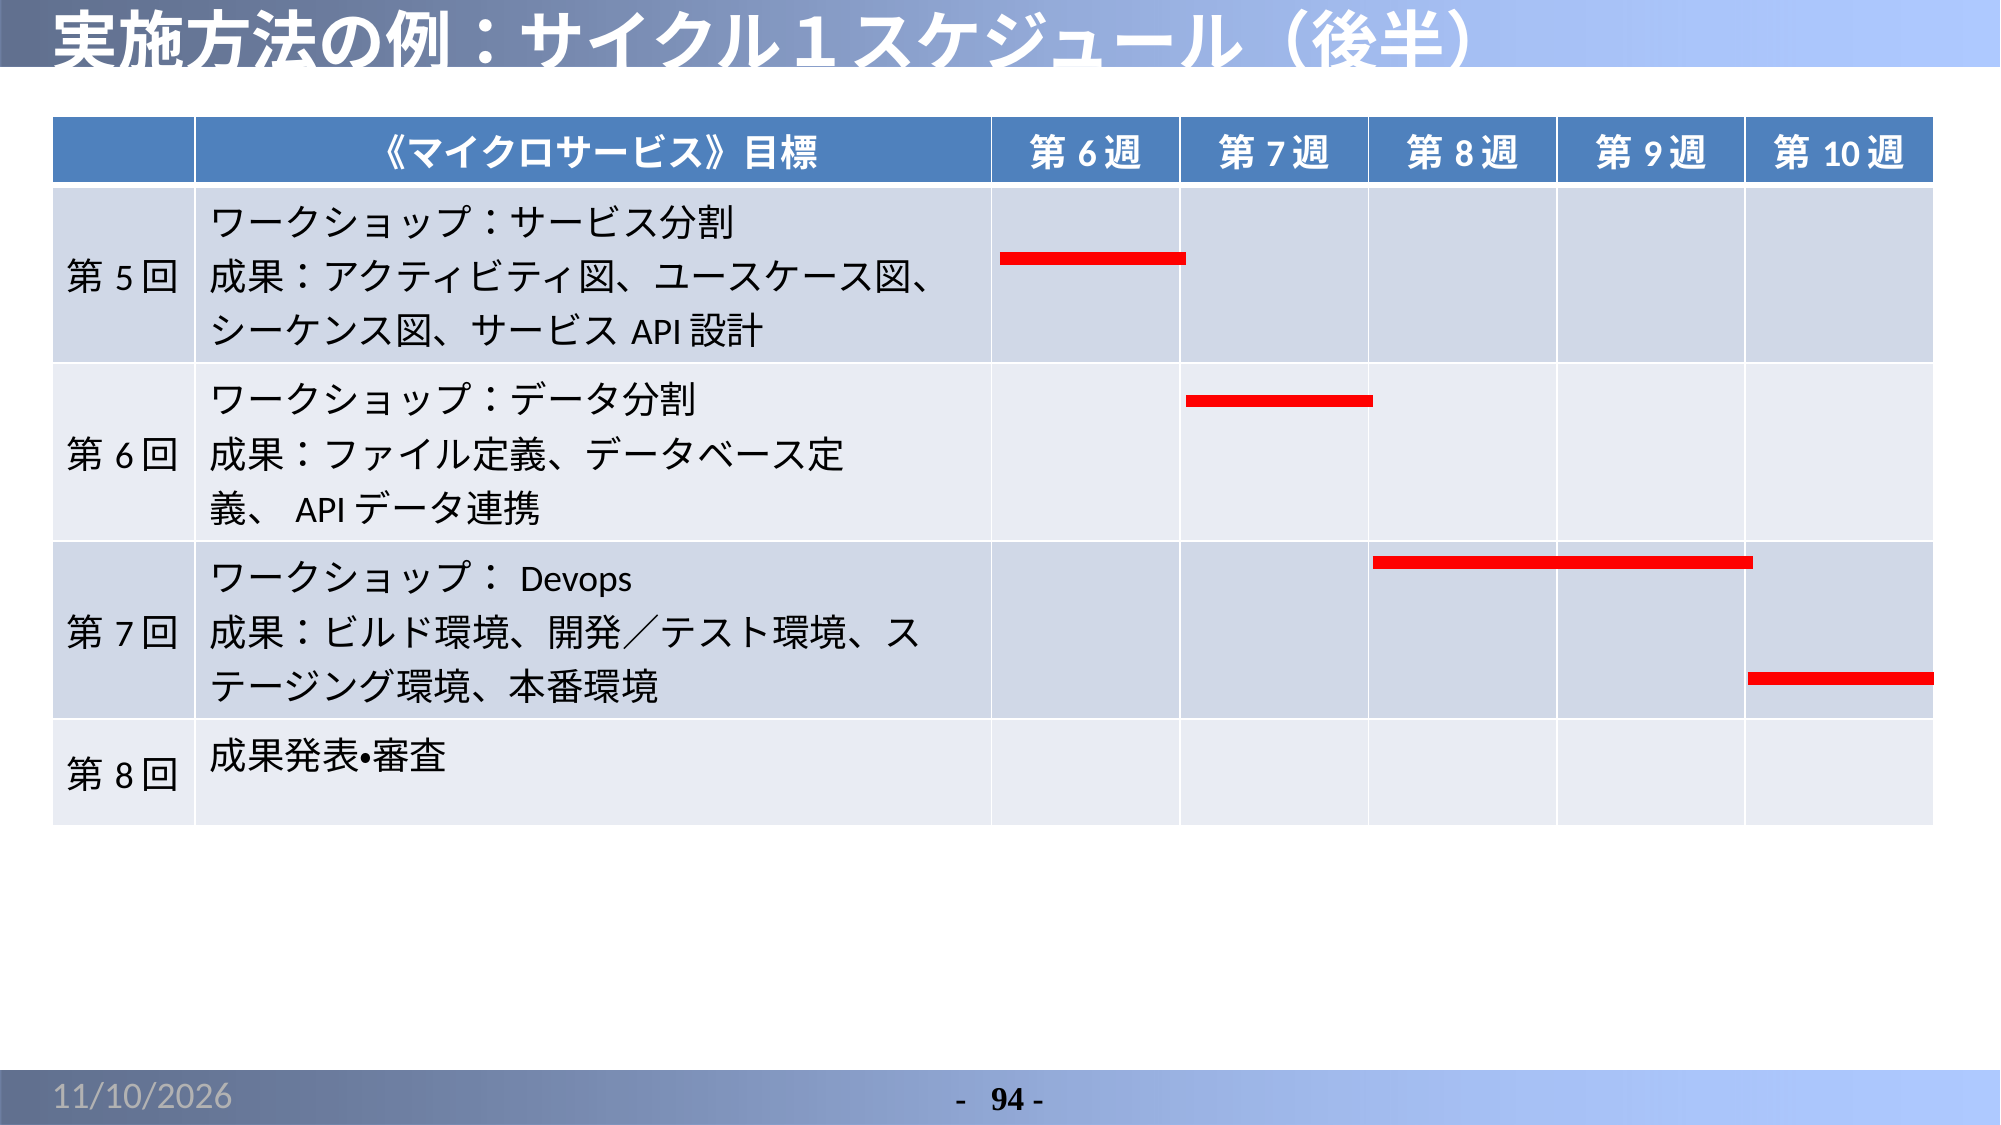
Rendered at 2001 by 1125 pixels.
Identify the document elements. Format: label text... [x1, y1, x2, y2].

table_header 第6週 [992, 117, 1179, 182]
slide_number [51, 1071, 512, 1117]
table_cell [1558, 571, 1744, 718]
table_cell [1746, 188, 1933, 362]
table_cell [1181, 188, 1368, 362]
table_cell [992, 542, 1179, 718]
table_cell ワークショップ：Devops 成果：ビルド環境、開発／テスト環境、ステージング環境、本番環境 [196, 542, 991, 718]
table_cell 第8回 [53, 720, 194, 825]
table_cell [1181, 542, 1368, 718]
table_cell [1558, 188, 1744, 362]
table_cell [1558, 364, 1744, 540]
table_cell 第5回 [53, 188, 194, 362]
slide_number - 94 - [934, 1078, 1063, 1117]
table_header 第7週 [1181, 117, 1368, 182]
title 実施方法の例：サイクル１スケジュール（後半） [51, 0, 1921, 81]
table_cell [992, 188, 1179, 362]
table_cell [992, 364, 1179, 540]
table_header 第8週 [1369, 117, 1556, 182]
table_cell 成果発表・審査 [196, 720, 991, 825]
table_cell 第6回 [53, 364, 194, 540]
table_cell [1369, 542, 1556, 718]
table_header 第9週 [1558, 117, 1744, 182]
table_cell 第7回 [53, 542, 194, 718]
table_cell ワークショップ：データ分割 成果：ファイル定義、データベース定義、APIデータ連携 [196, 364, 991, 540]
table_cell [1369, 720, 1556, 825]
table_cell [1746, 542, 1933, 718]
table_header 第10週 [1746, 117, 1933, 182]
table_header 《マイクロサービス》目標 [196, 117, 991, 182]
table_cell [1181, 364, 1368, 540]
table_cell [992, 720, 1179, 825]
table_cell [1369, 364, 1556, 540]
table_cell [1369, 188, 1556, 362]
table_cell ワークショップ：サービス分割 成果：アクティビティ図、ユースケース図、シーケンス図、サービスAPI設計 [196, 188, 991, 362]
table_cell [1558, 720, 1744, 825]
table_header [53, 117, 194, 182]
table_cell [1558, 542, 1744, 556]
table_cell [1746, 364, 1933, 540]
table_cell [1746, 720, 1933, 825]
table_cell [1181, 720, 1368, 825]
